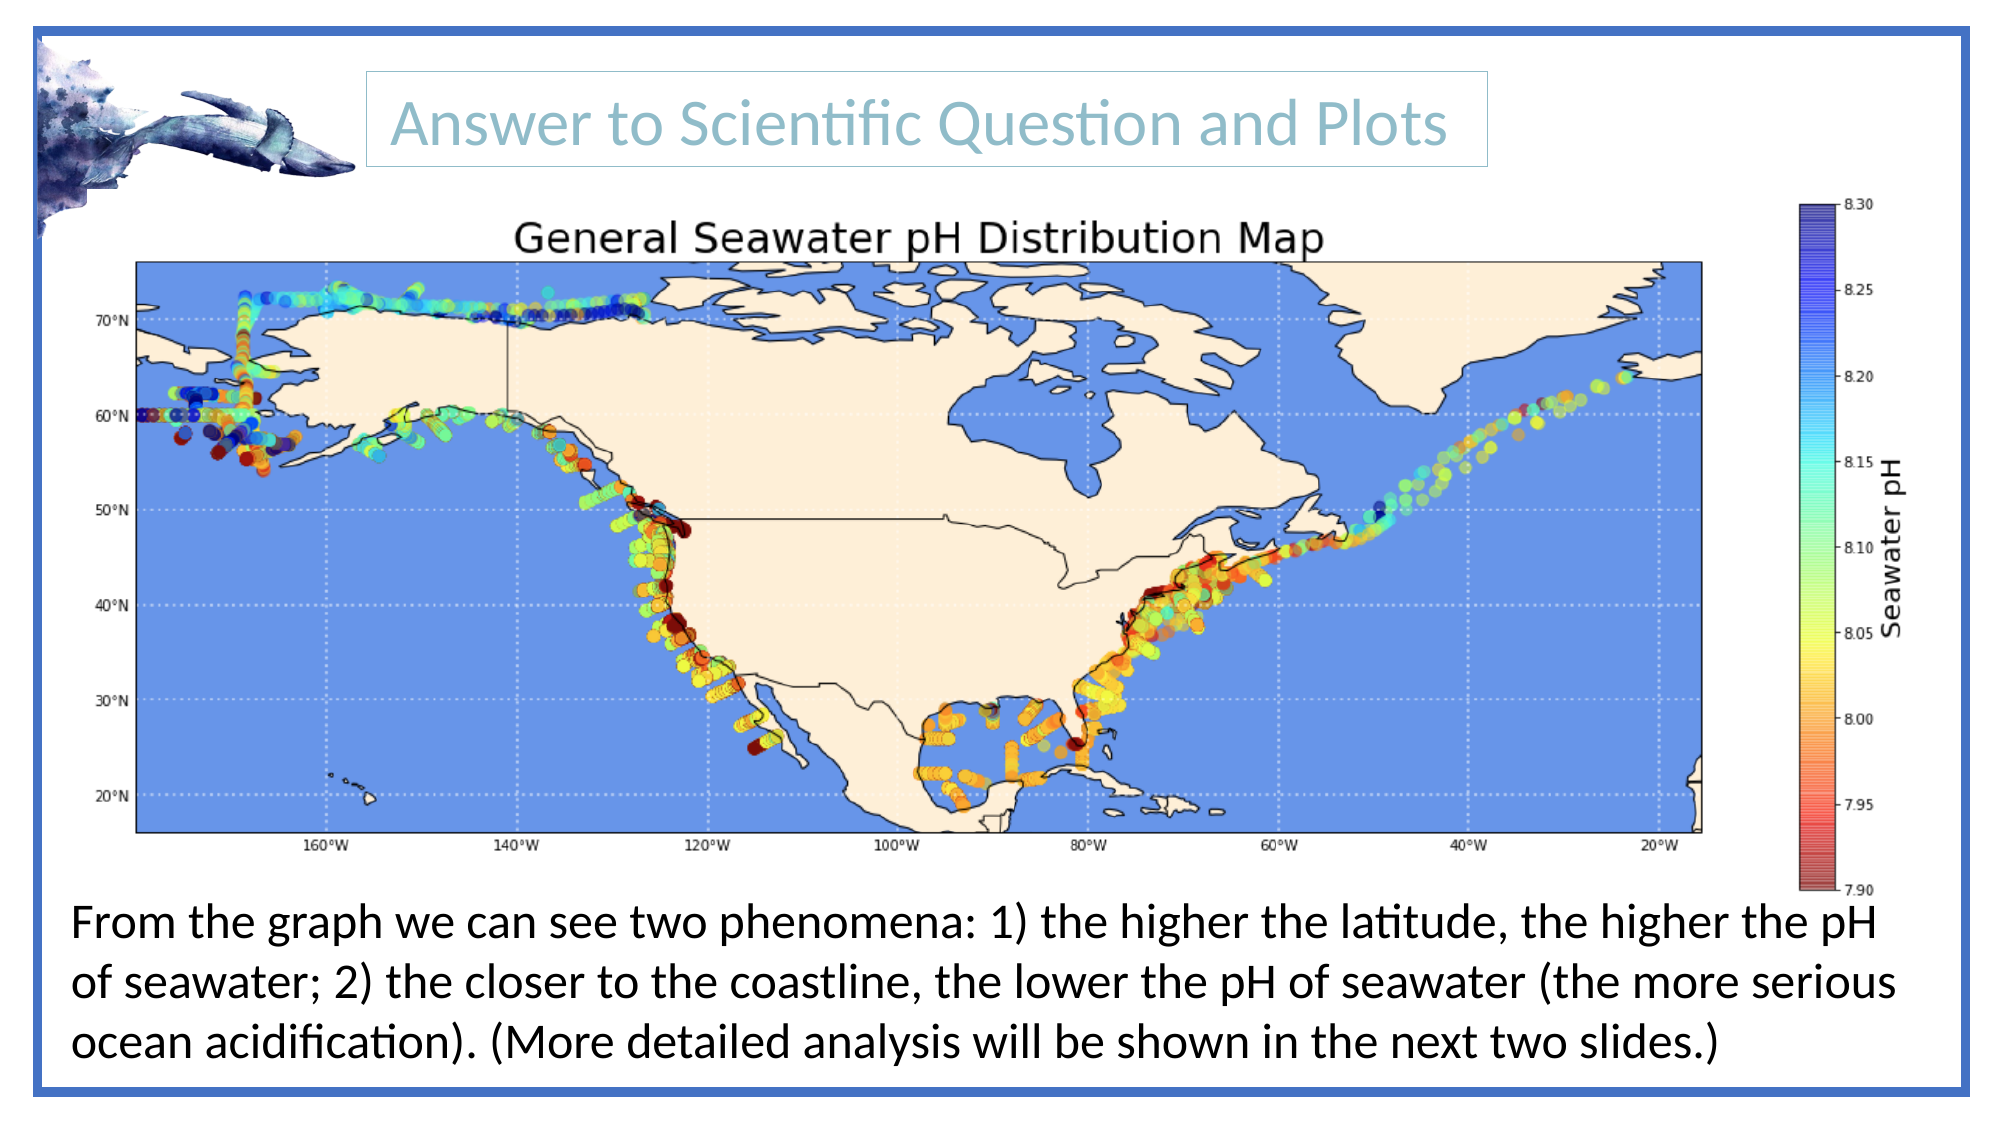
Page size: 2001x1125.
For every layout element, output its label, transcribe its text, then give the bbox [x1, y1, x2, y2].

text_box [36, 30, 1966, 1093]
text_box From the graph we can see two phenomena: 1) the higher the latitude, the higher the pH of seawater; 2) the closer to the coastline, the lower the pH of seawater (the more serious ocean acidification). (More detailed analysis will be shown in the next two slides.) [55, 880, 1913, 1076]
picture [38, 0, 1913, 904]
text_box Answer to Scientific Question and Plots [367, 71, 1488, 167]
